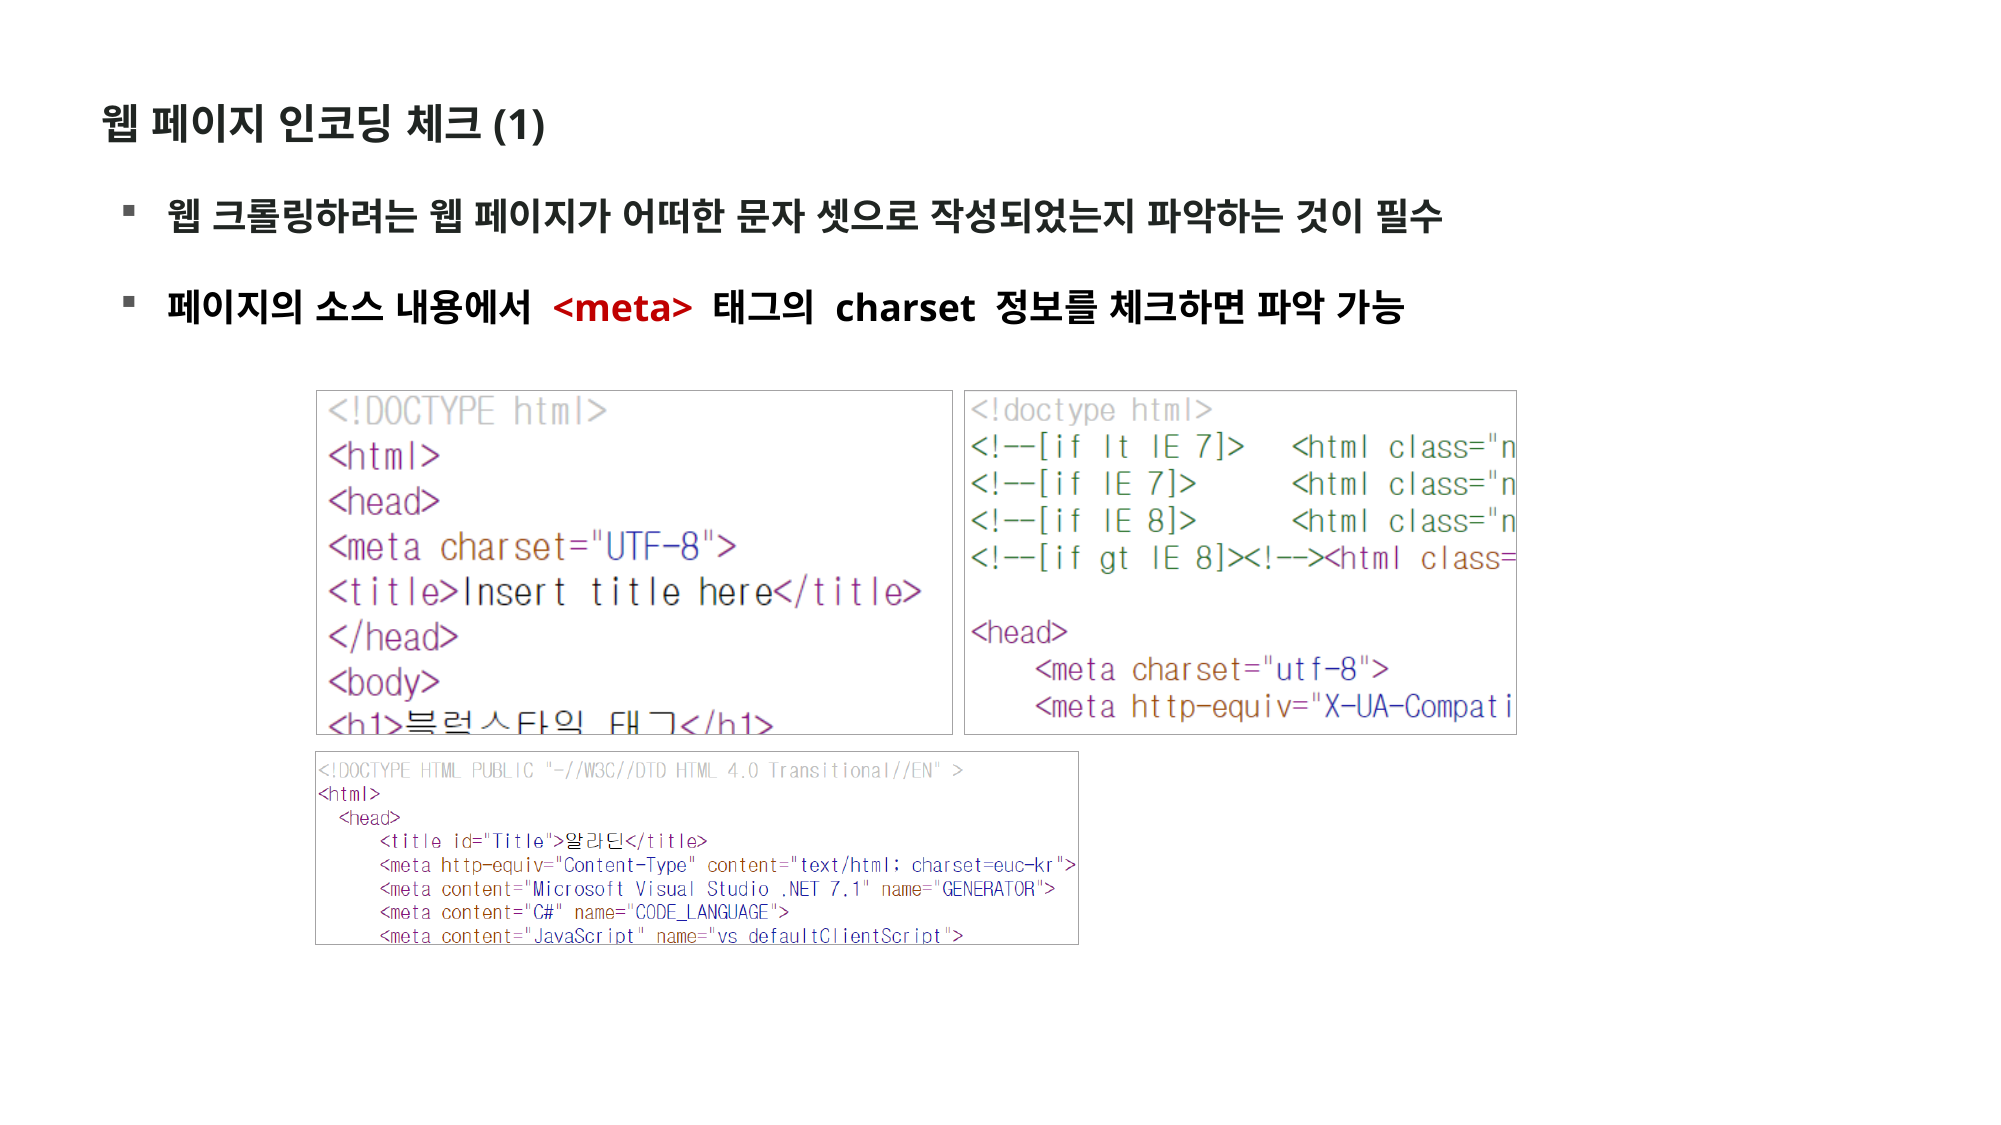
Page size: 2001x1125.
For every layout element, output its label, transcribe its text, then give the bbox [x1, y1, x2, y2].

picture [316, 390, 953, 735]
text_box 웹 크롤링하려는 웹 페이지가 어떠한 문자 셋으로 작성되었는지 파악하는 것이 필수 [105, 185, 1623, 246]
text_box 웹 페이지 인코딩 체크(1) [86, 90, 1410, 156]
picture [315, 751, 1079, 945]
picture [964, 390, 1517, 735]
text_box 페이지의 소스 내용에서 <meta> 태그의 charset 정보를 체크하면 파악 가능 [105, 276, 1623, 337]
